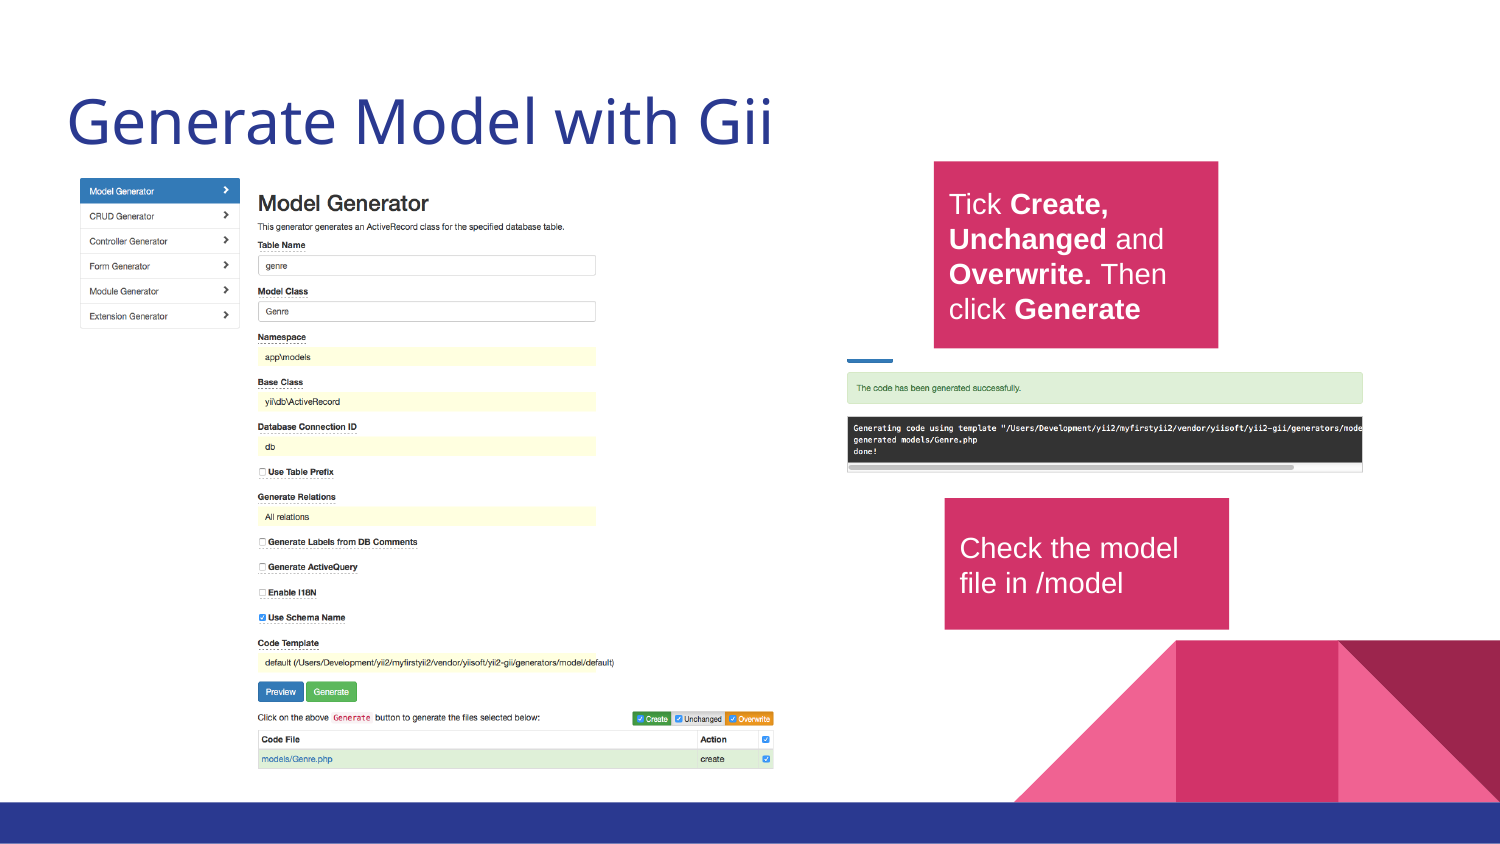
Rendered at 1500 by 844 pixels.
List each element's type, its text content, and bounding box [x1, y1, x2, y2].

text_box Check the model file in /model [944, 498, 1230, 630]
picture [65, 166, 795, 780]
picture [818, 358, 1396, 480]
text_box Tick Create, Unchanged and Overwrite. Then click Generate [933, 161, 1219, 349]
title Generate Model with Gii [51, 67, 1449, 167]
